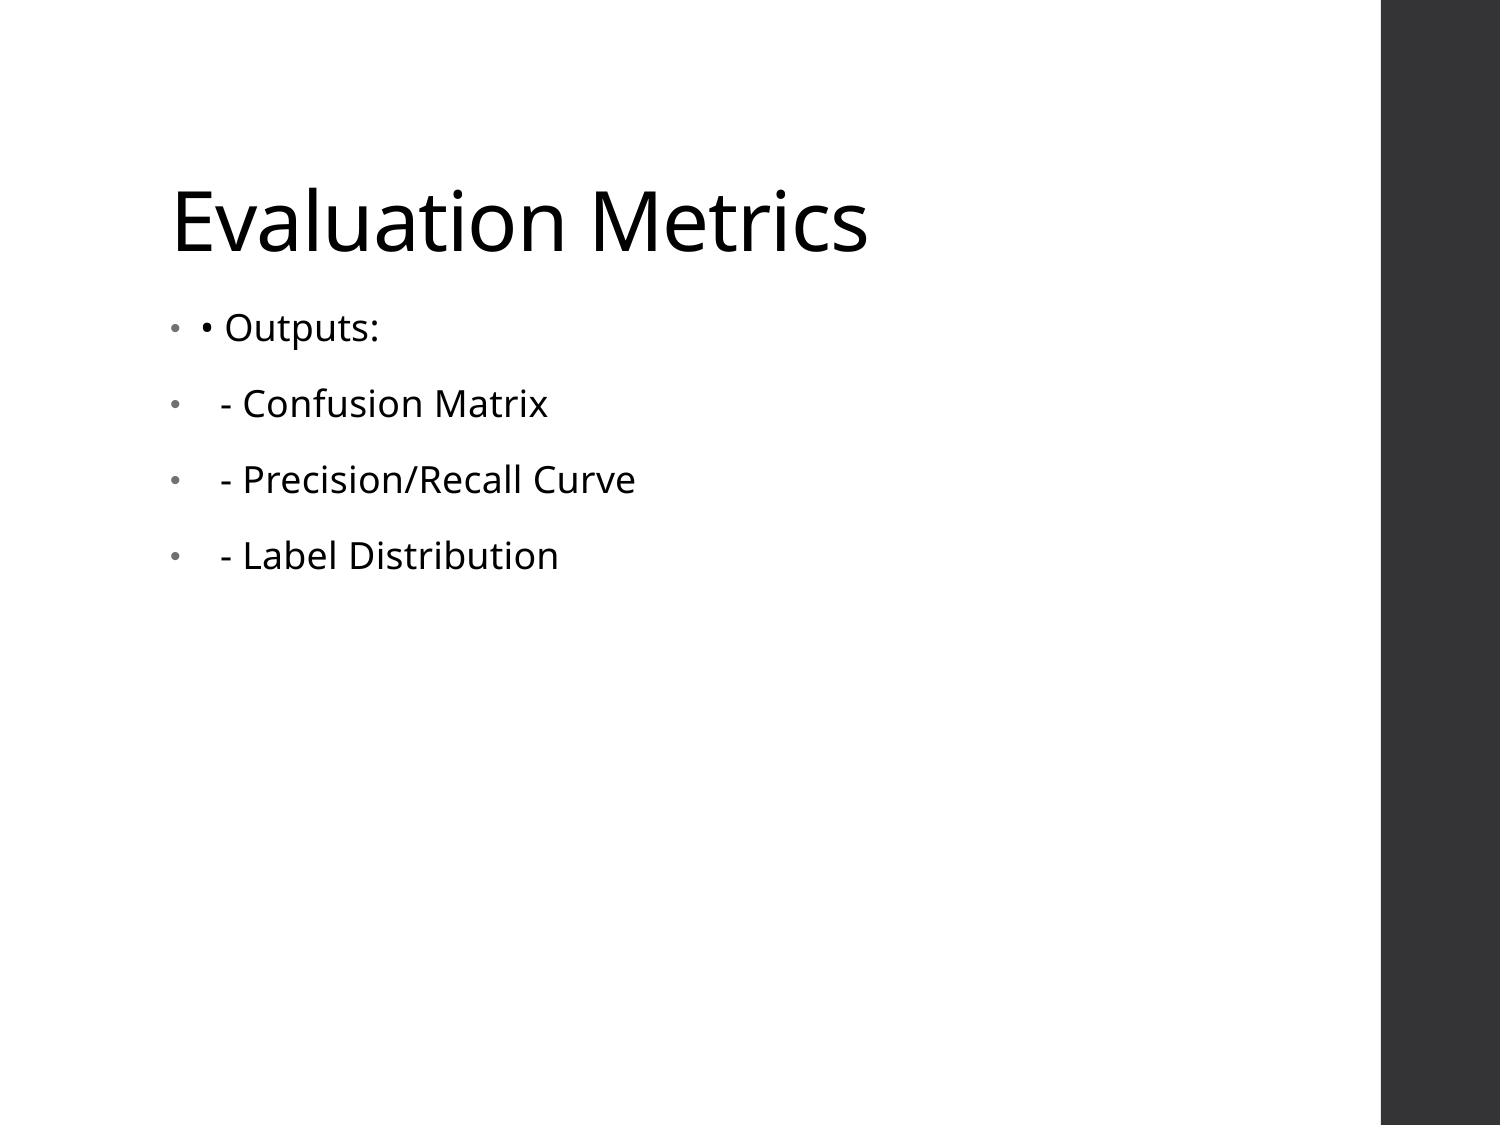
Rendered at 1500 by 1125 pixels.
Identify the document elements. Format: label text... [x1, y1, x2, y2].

title Evaluation Metrics [155, 60, 1348, 278]
list • Outputs: - Confusion Matrix - Precision/Recall Curve - Label Distribution [155, 299, 1213, 1014]
